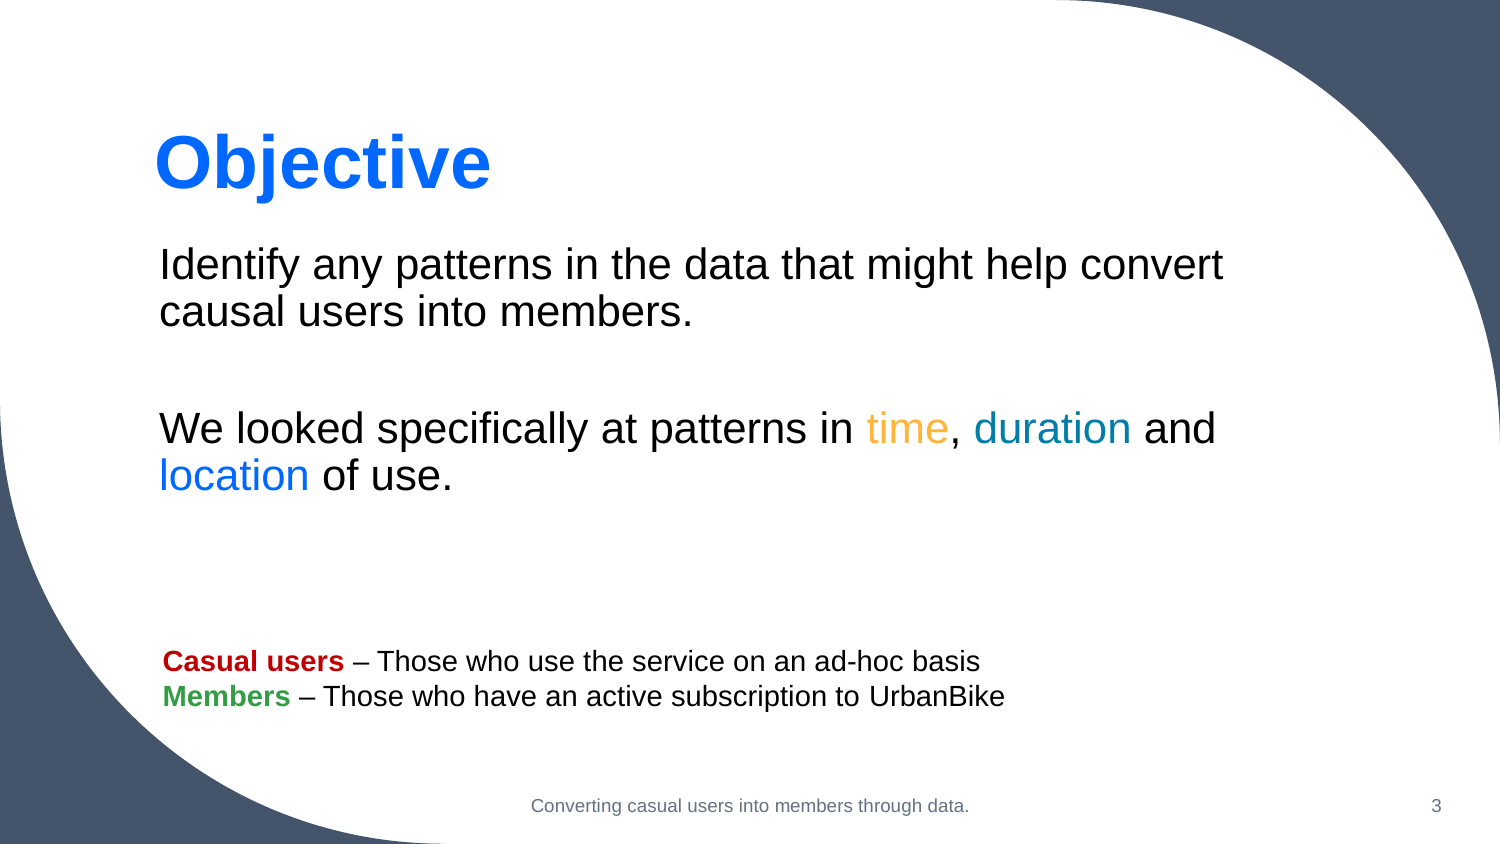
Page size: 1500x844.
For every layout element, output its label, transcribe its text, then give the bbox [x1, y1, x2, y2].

footer Converting casual users into members through data. [496, 782, 1004, 827]
slide_number 3 [1249, 782, 1454, 827]
title Objective [143, 46, 1347, 210]
list Identify any patterns in the data that might help convert causal users into members. We looked specifically at patterns in time, duration and location of use. [147, 236, 1352, 651]
text_box Casual users – Those who use the service on an ad-hoc basis Members – Those who have an active subscription to UrbanBike [151, 636, 1224, 718]
